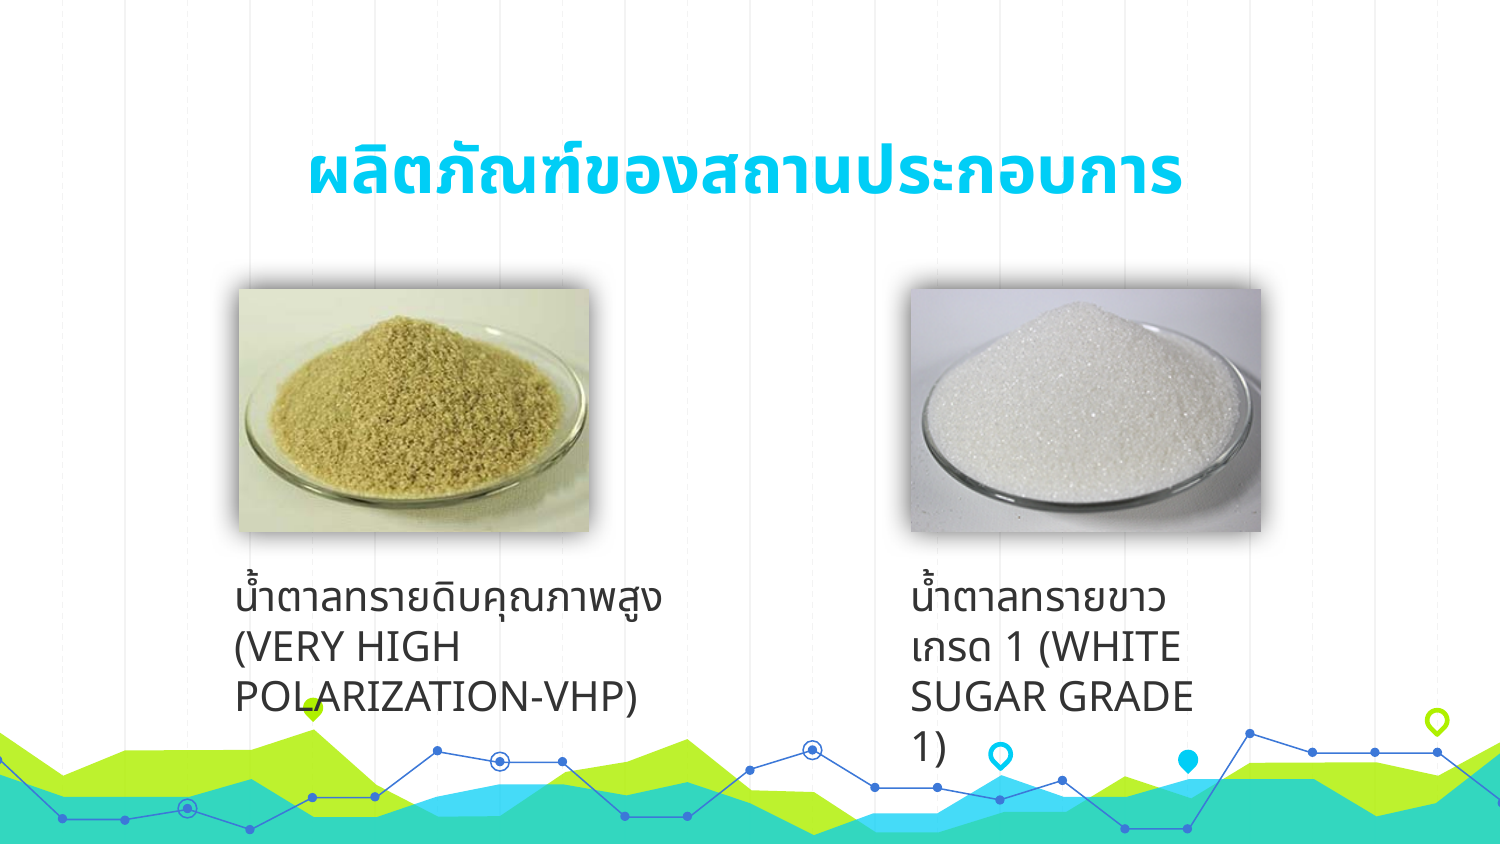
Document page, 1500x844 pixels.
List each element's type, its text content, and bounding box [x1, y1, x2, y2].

title ผลิตภัณฑ์ของสถานประกอบการ [171, 103, 1320, 222]
text_box น้ำตาลทรายขาว เกรด 1 (WHITE SUGAR GRADE 1) [895, 554, 1248, 690]
picture [239, 288, 589, 532]
text_box น้ำตาลทรายดิบคุณภาพสูง (VERY HIGH POLARIZATION-VHP) [219, 554, 711, 690]
picture [911, 288, 1261, 532]
